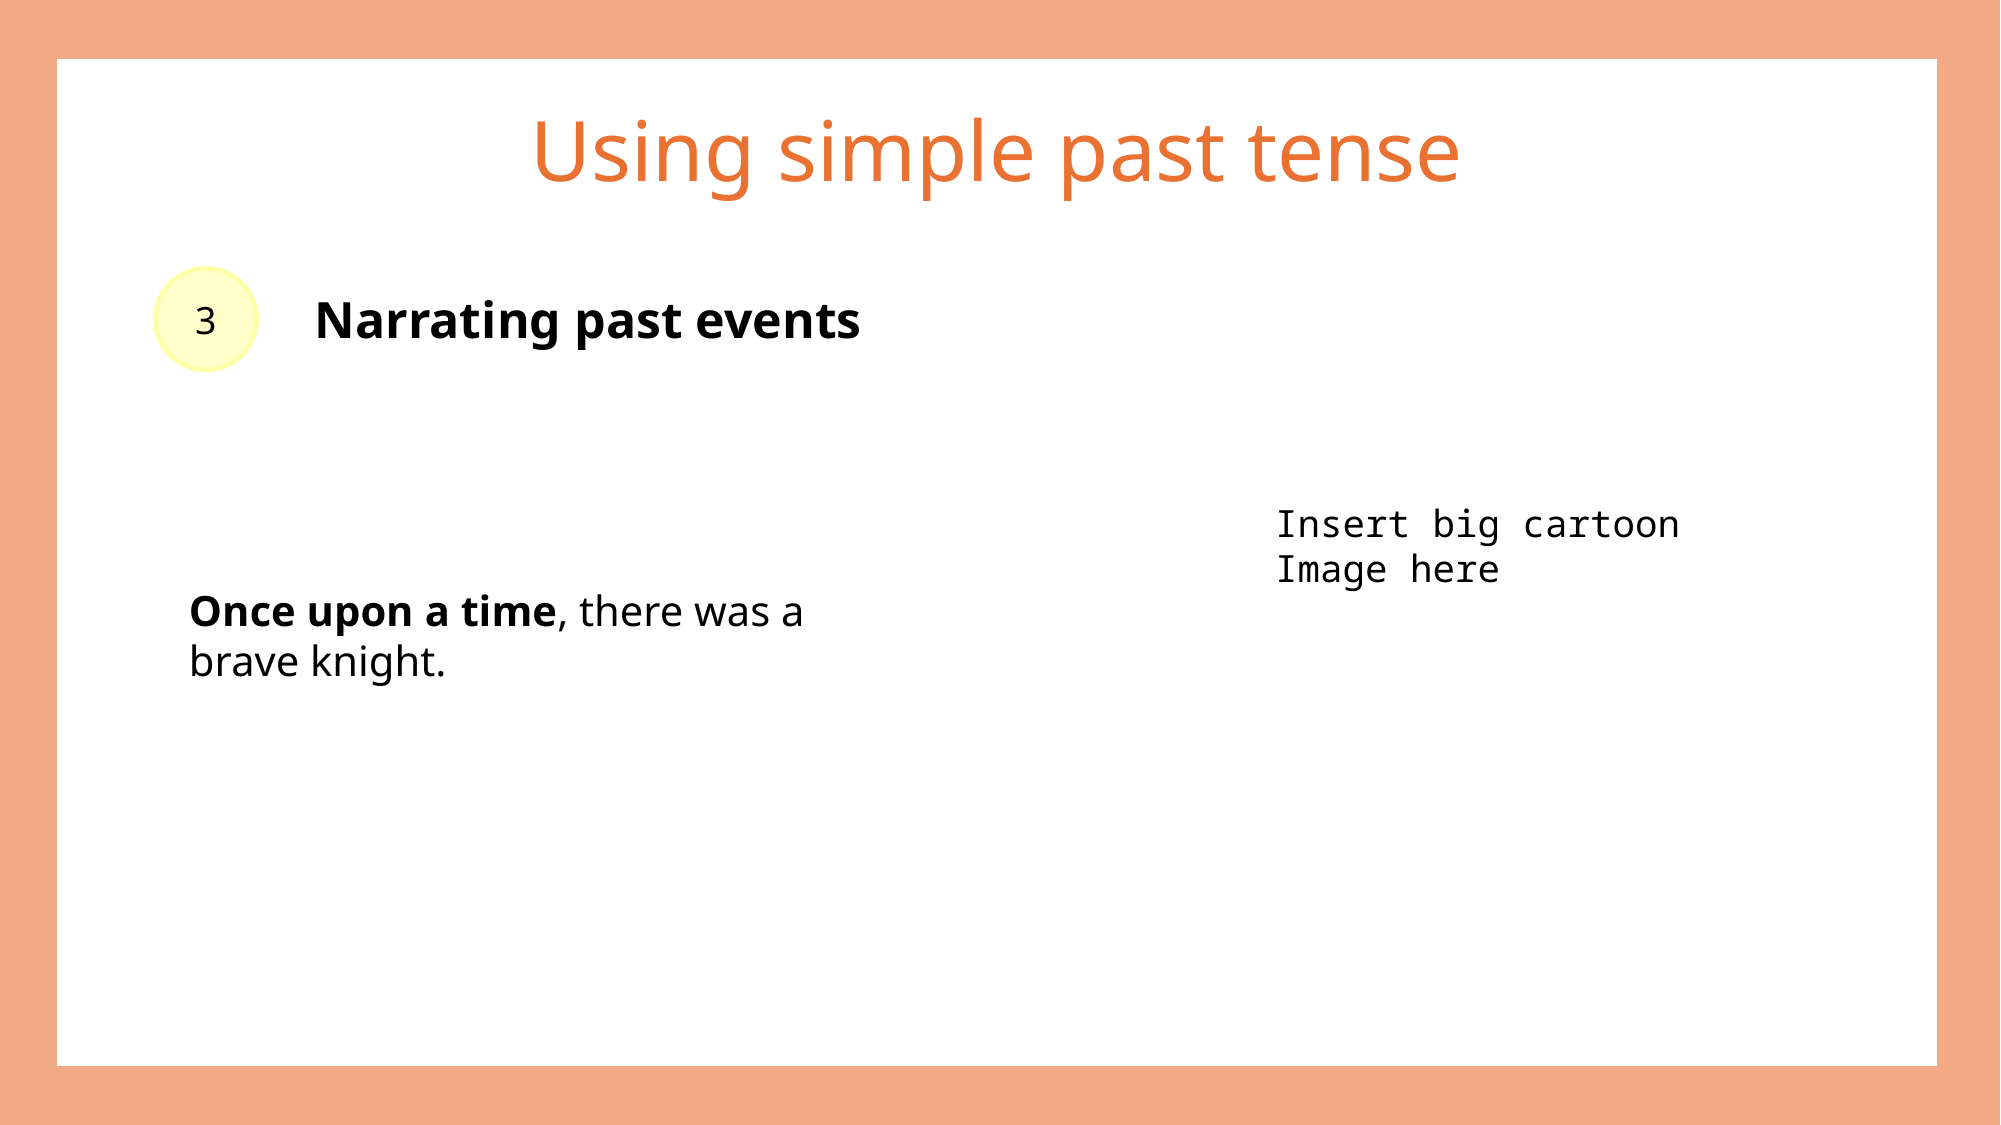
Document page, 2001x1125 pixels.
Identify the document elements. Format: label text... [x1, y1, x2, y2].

text_box [24, 26, 1970, 1098]
text_box 3 [153, 266, 259, 372]
text_box Once upon a time, there was a brave knight. [174, 577, 820, 693]
text_box Insert big cartoon Image here [1260, 492, 1845, 598]
text_box Using simple past tense [256, 90, 1738, 205]
text_box Narrating past events [299, 281, 877, 356]
